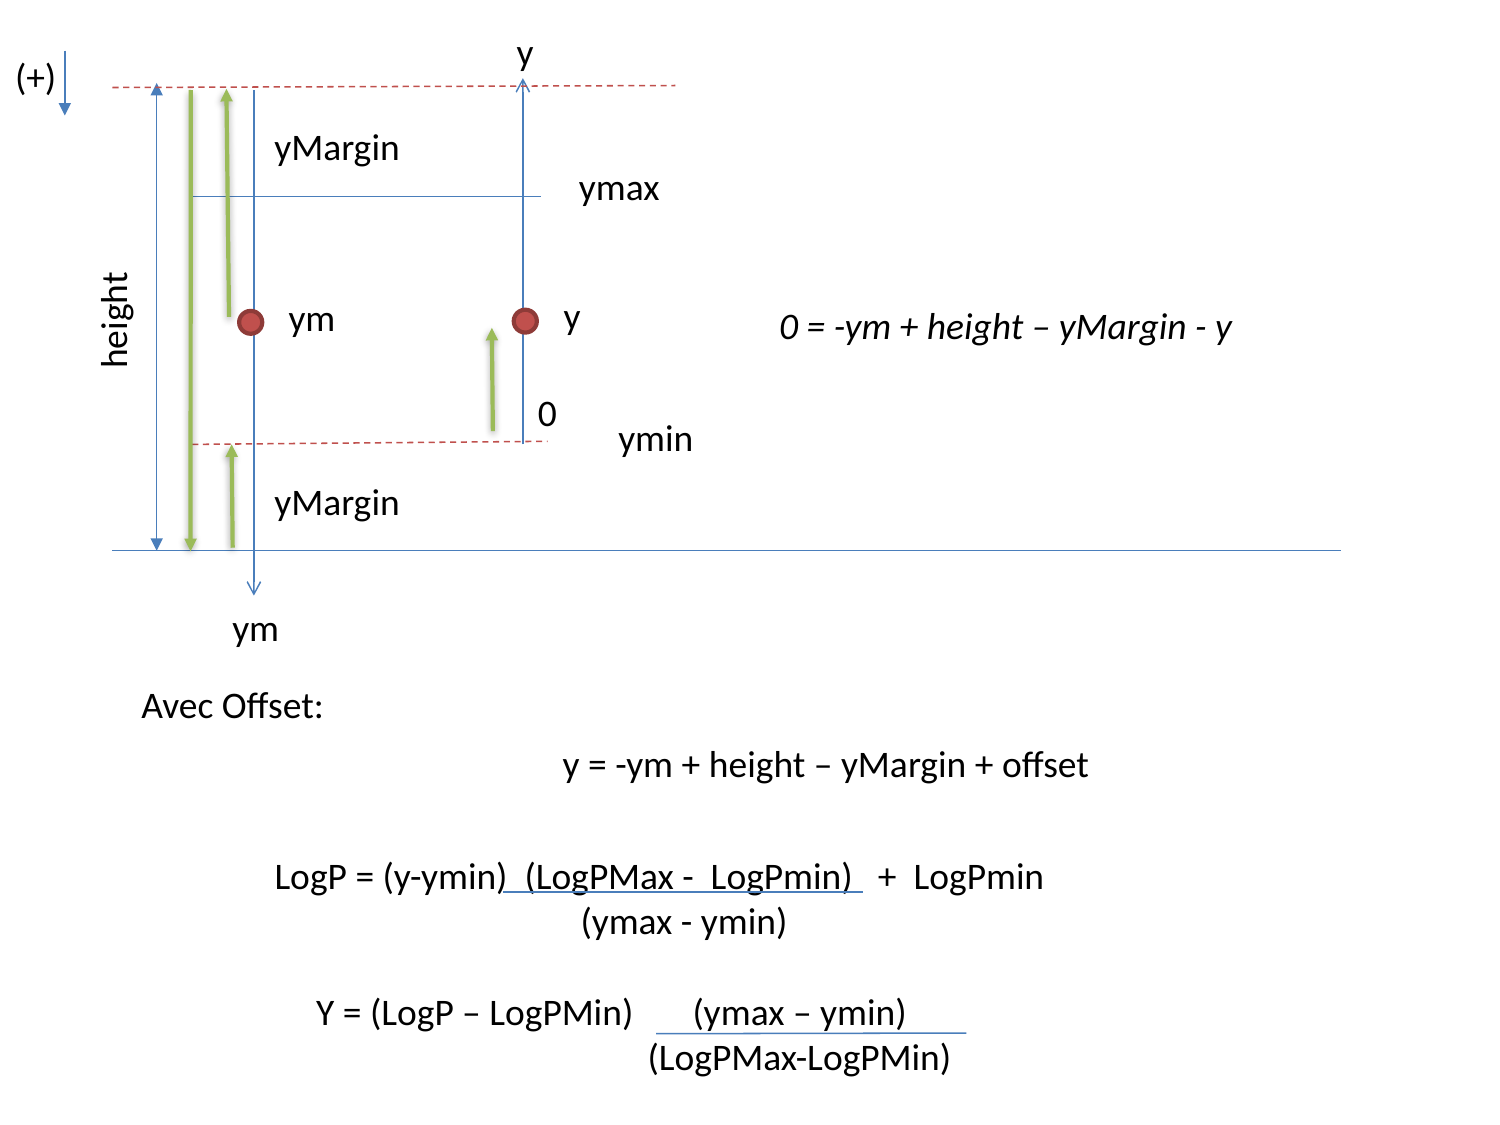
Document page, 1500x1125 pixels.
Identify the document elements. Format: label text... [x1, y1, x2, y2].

text_box y = -ym + height – yMargin + offset [539, 732, 1105, 792]
text_box LogP = (y-ymin) (LogPMax - LogPmin) + LogPmin (ymax - ymin) [259, 844, 1061, 950]
text_box [237, 308, 249, 336]
text_box (+) [0, 45, 72, 106]
text_box Avec Offset: [126, 673, 339, 734]
text_box 0 = -ym + height – yMargin - y [764, 294, 1256, 355]
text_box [195, 441, 548, 445]
text_box ymax [564, 155, 675, 215]
text_box ym [273, 286, 351, 347]
text_box yMargin [259, 115, 415, 176]
text_box Y = (LogP – LogPMin) (ymax – ymin) (LogPMax-LogPMin) [301, 980, 967, 1086]
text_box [226, 96, 230, 318]
text_box y [501, 20, 549, 80]
text_box 0 [528, 381, 572, 442]
text_box ym [217, 596, 295, 657]
text_box height [82, 257, 142, 384]
text_box [528, 307, 539, 335]
text_box y [548, 284, 596, 345]
text_box [511, 309, 518, 333]
text_box [259, 311, 265, 333]
text_box yMargin [259, 470, 415, 531]
text_box ymin [603, 406, 709, 467]
